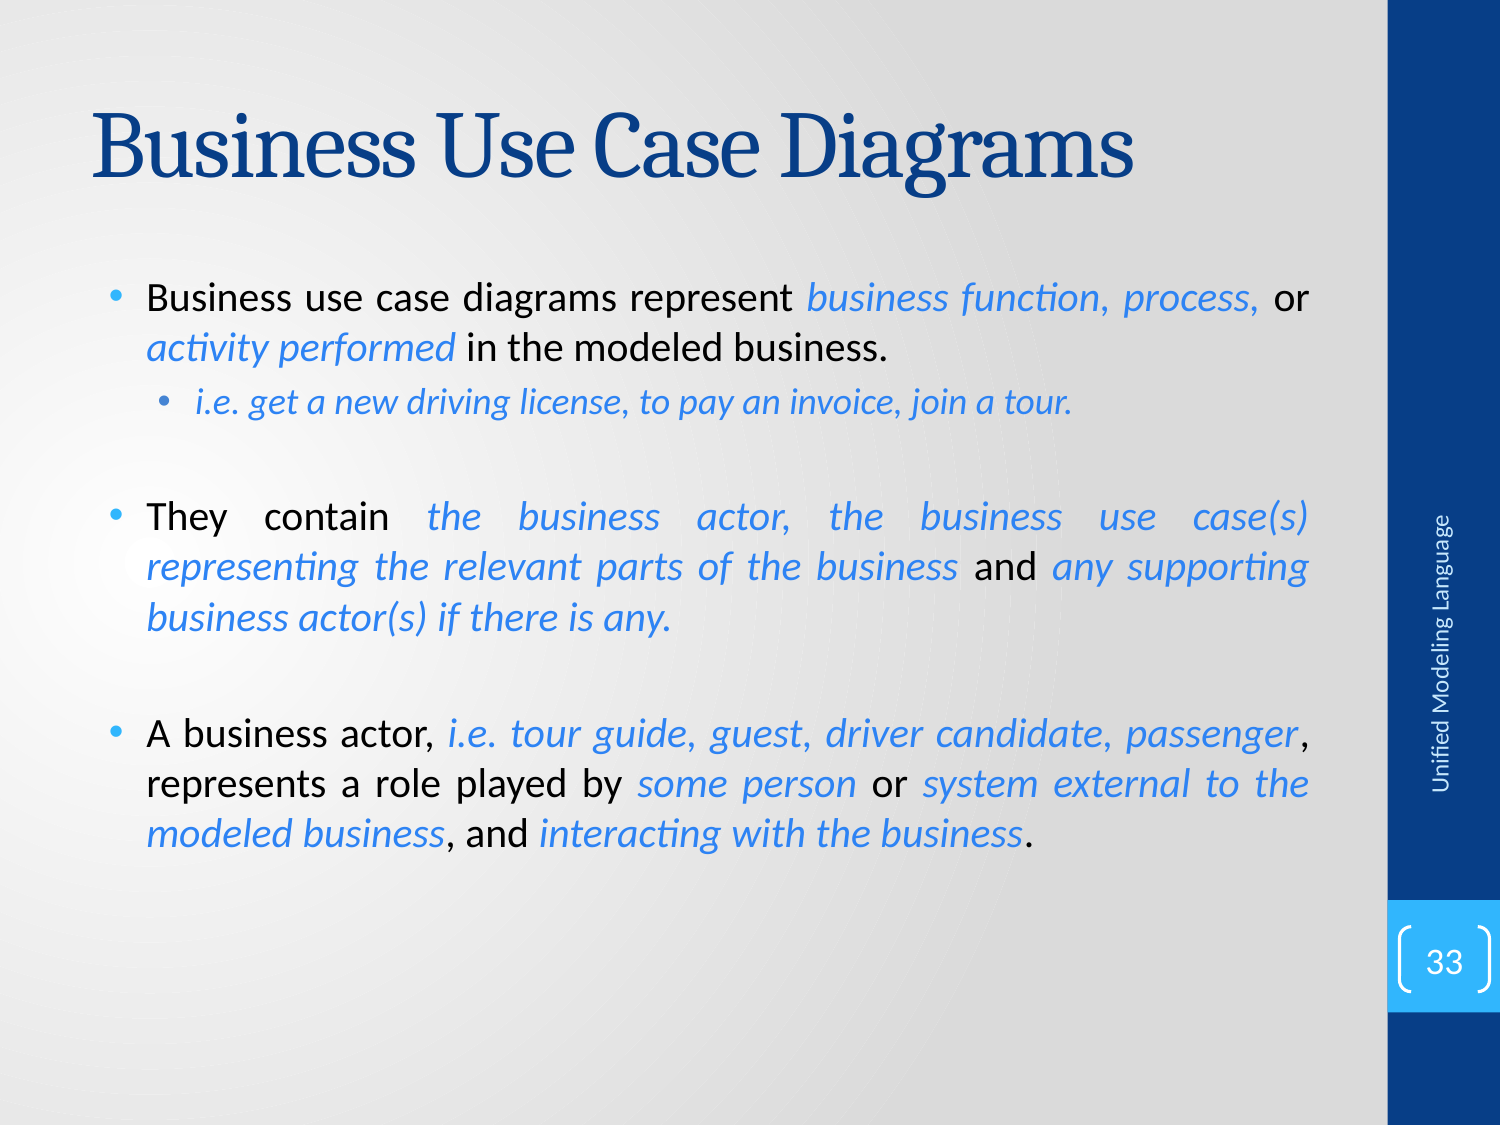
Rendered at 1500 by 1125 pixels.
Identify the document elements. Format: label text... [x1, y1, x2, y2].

slide_number 33 [1397, 925, 1492, 994]
list Business use case diagrams represent business function, process, or activity performed in the modeled business. i.e. get a new driving license, to pay an invoice, join a tour. They contain the business actor, the business use case(s) representing the relevant parts of the business and any supporting business actor(s) if there is any. A business actor, i.e. tour guide, guest, driver candidate, passenger, represents a role played by some person or system external to the modeled business, and interacting with the business. [75, 262, 1325, 1050]
footer Unified Modeling Language [1408, 500, 1469, 889]
title Business Use Case Diagrams [75, 45, 1325, 233]
